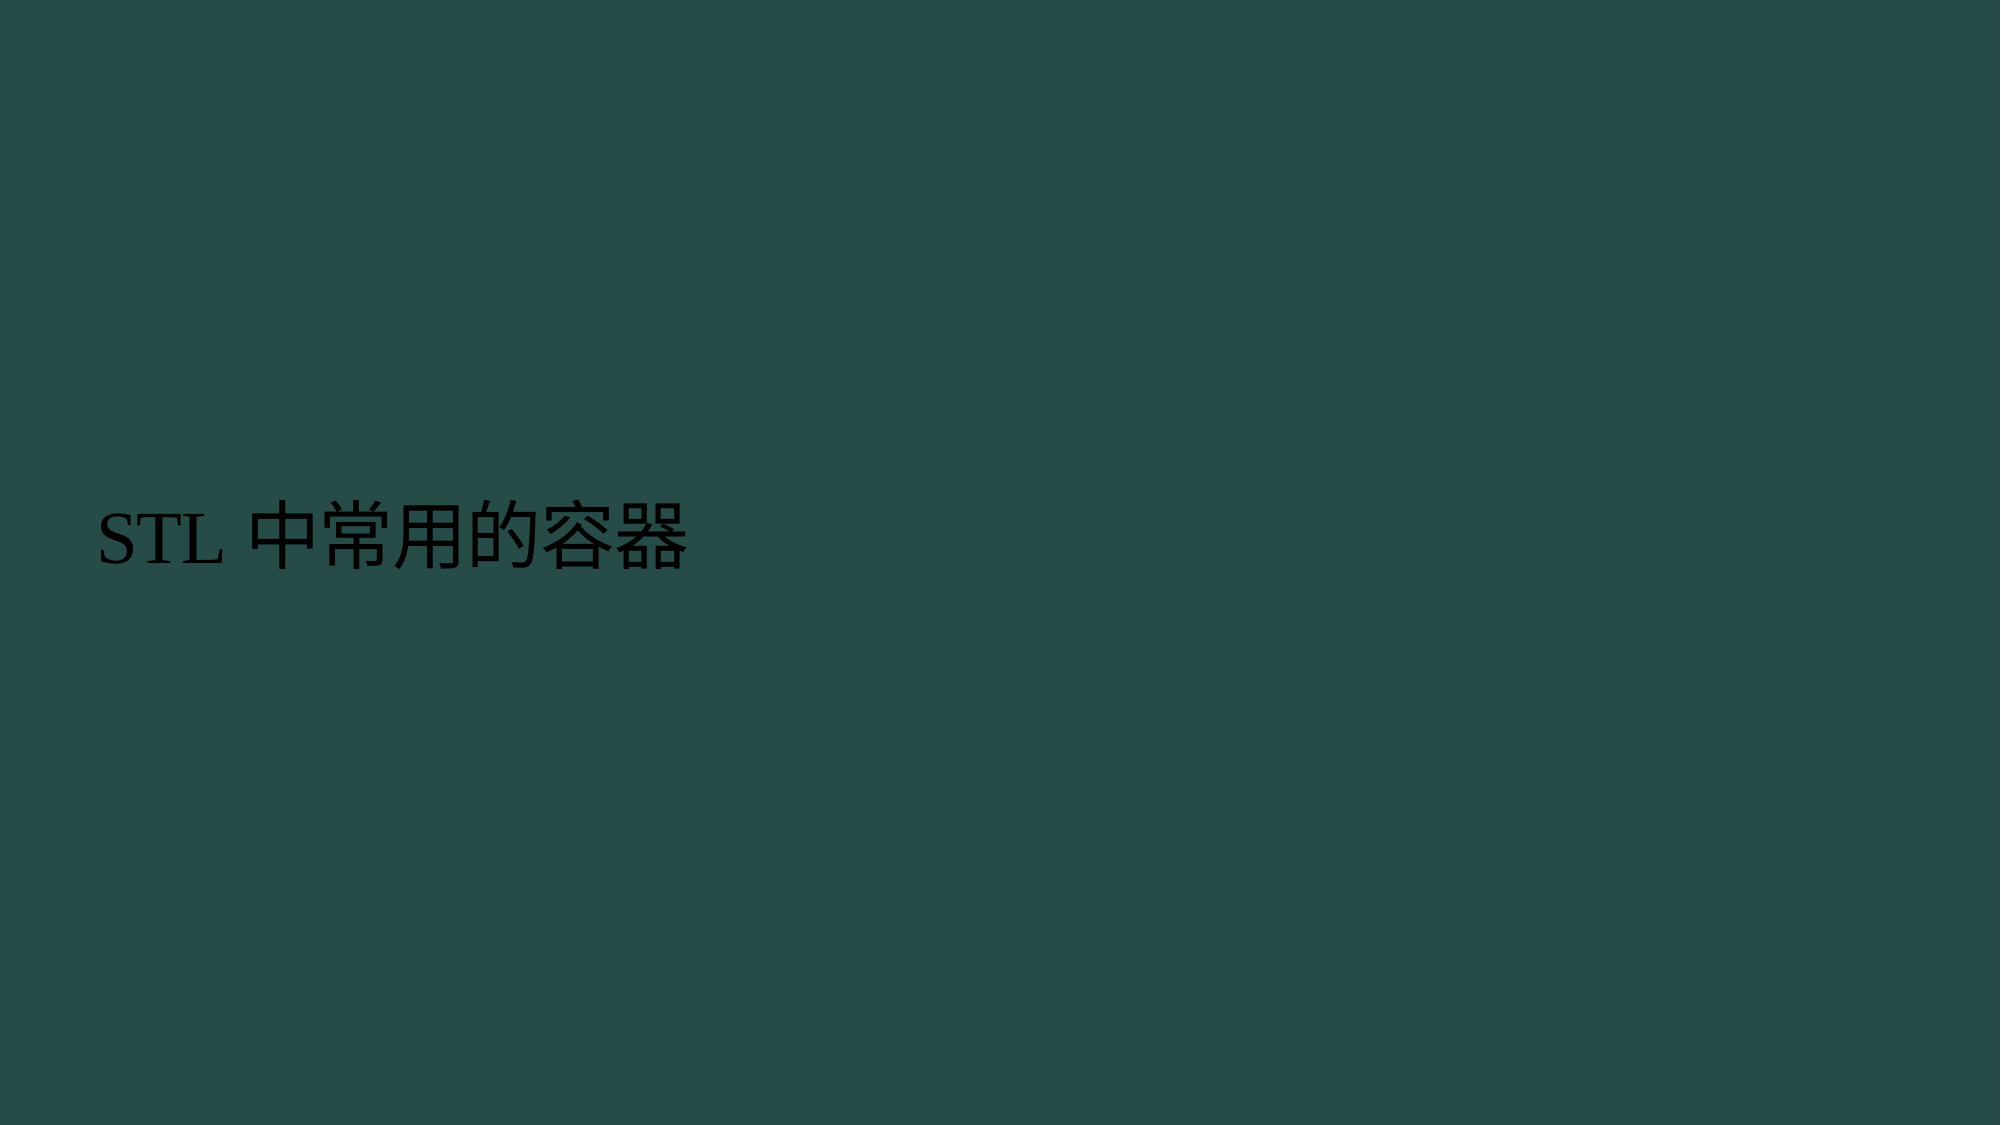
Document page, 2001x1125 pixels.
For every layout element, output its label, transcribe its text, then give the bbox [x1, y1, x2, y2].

title STL中常用的容器 [96, 497, 1596, 580]
